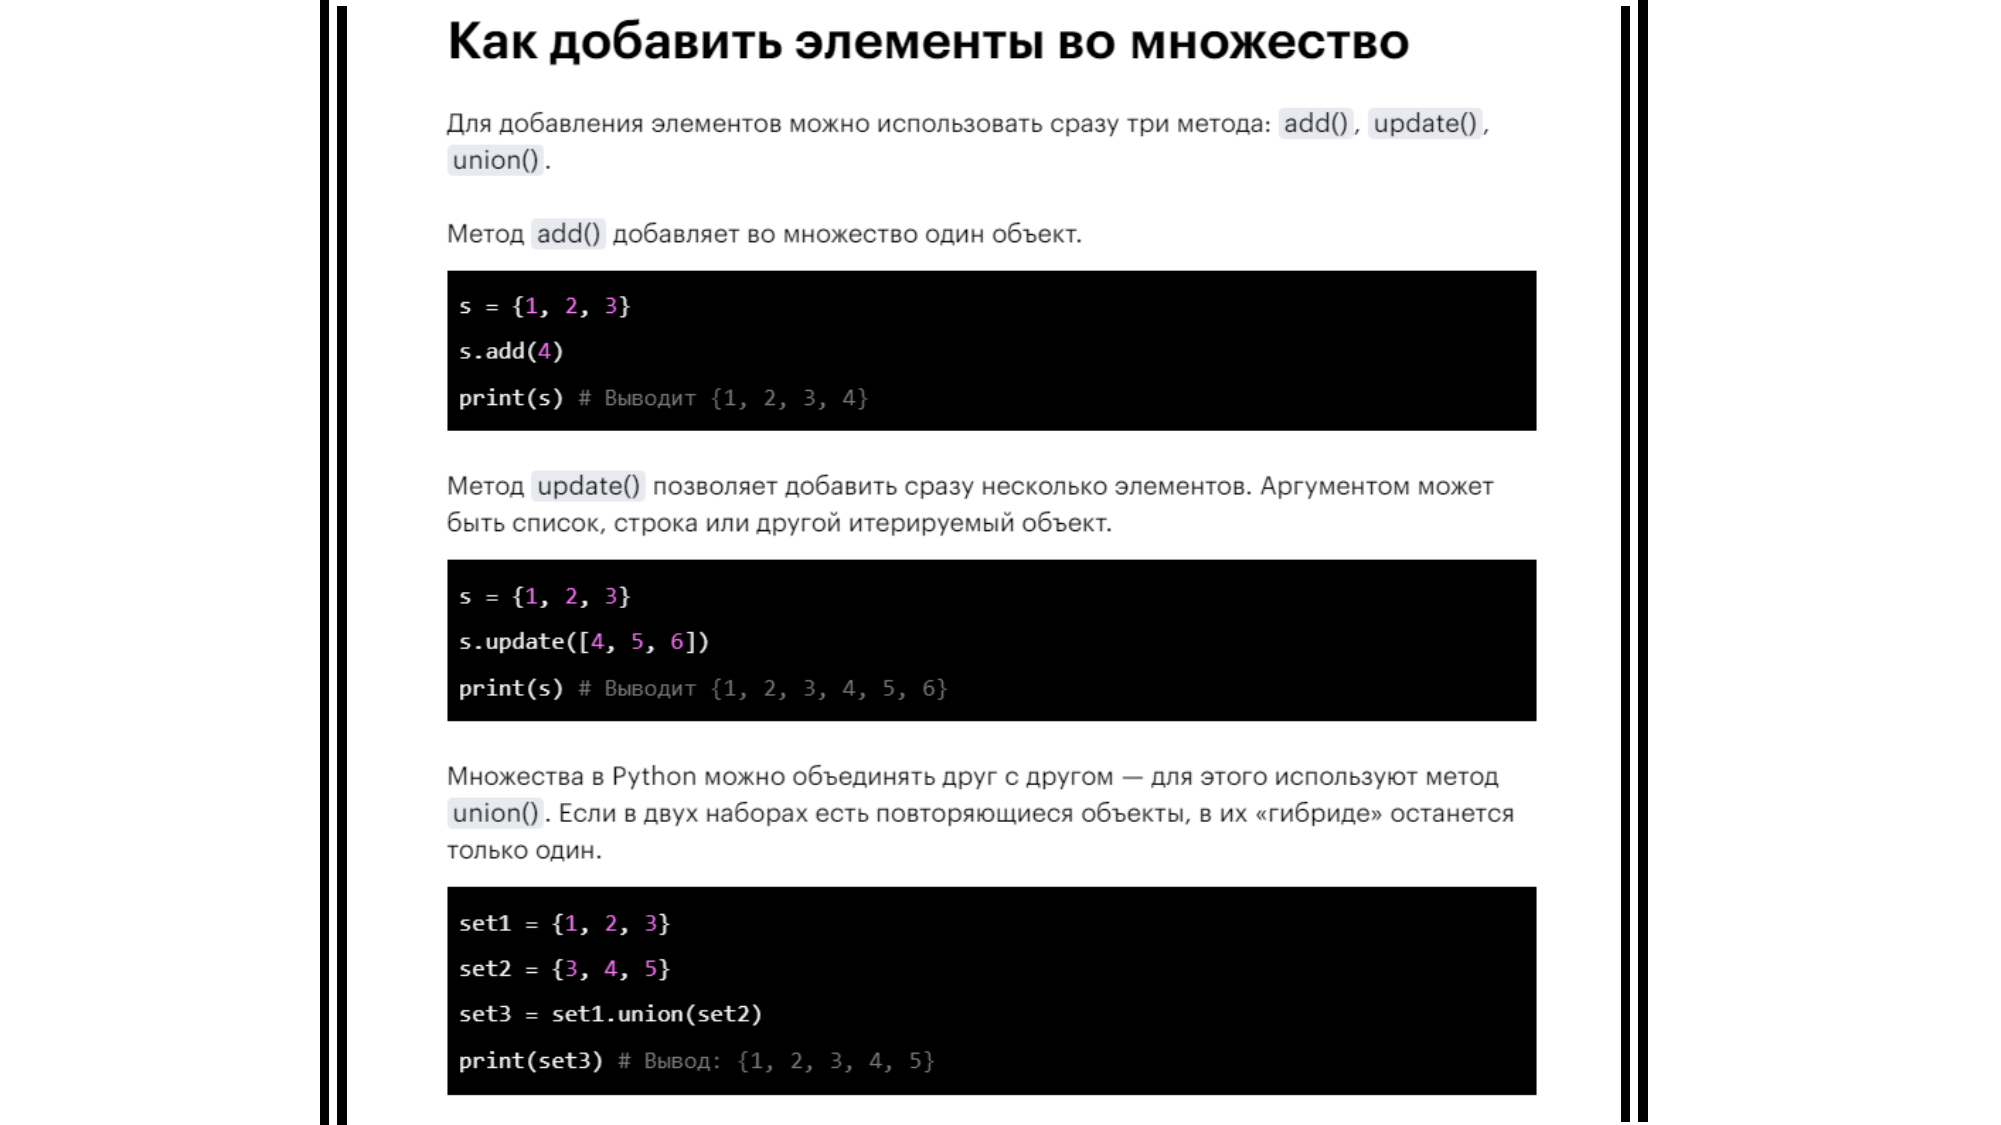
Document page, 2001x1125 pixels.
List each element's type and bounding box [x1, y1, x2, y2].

text_box [320, 0, 329, 1125]
text_box [1638, 0, 1648, 1122]
text_box [1621, 6, 1630, 1122]
text_box [337, 6, 347, 1125]
picture [425, 0, 1575, 1125]
